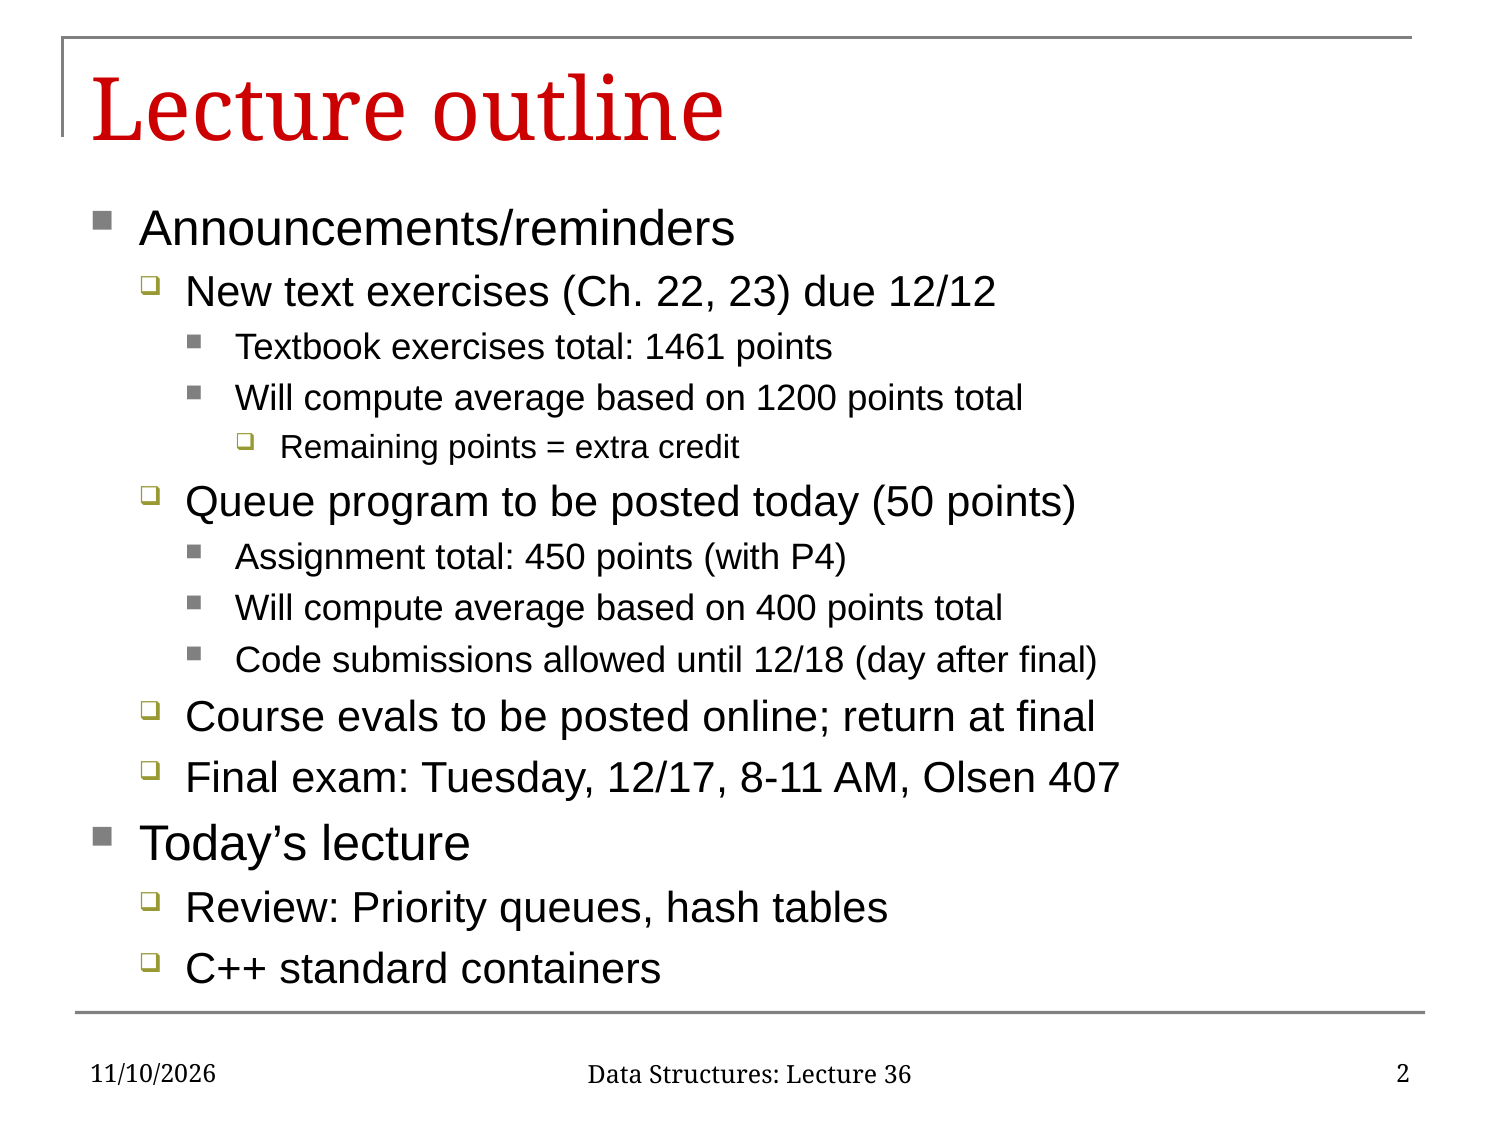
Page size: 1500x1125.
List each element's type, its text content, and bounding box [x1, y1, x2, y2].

slide_number 2 [1074, 1023, 1426, 1100]
list Announcements/reminders New text exercises (Ch. 22, 23) due 12/12 Textbook exercises total: 1461 points Will compute average based on 1200 points total Remaining points = extra credit Queue program to be posted today (50 points) Assignment total: 450 points (with P4) Will compute average based on 400 points total Code submissions allowed until 12/18 (day after final) Course evals to be posted online; return at final Final exam: Tuesday, 12/17, 8-11 AM, Olsen 407 Today’s lecture Review: Priority queues, hash tables C++ standard containers [75, 187, 1425, 1006]
title Lecture outline [75, 45, 1425, 163]
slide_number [74, 1023, 426, 1100]
footer Data Structures: Lecture 36 [512, 1024, 988, 1101]
